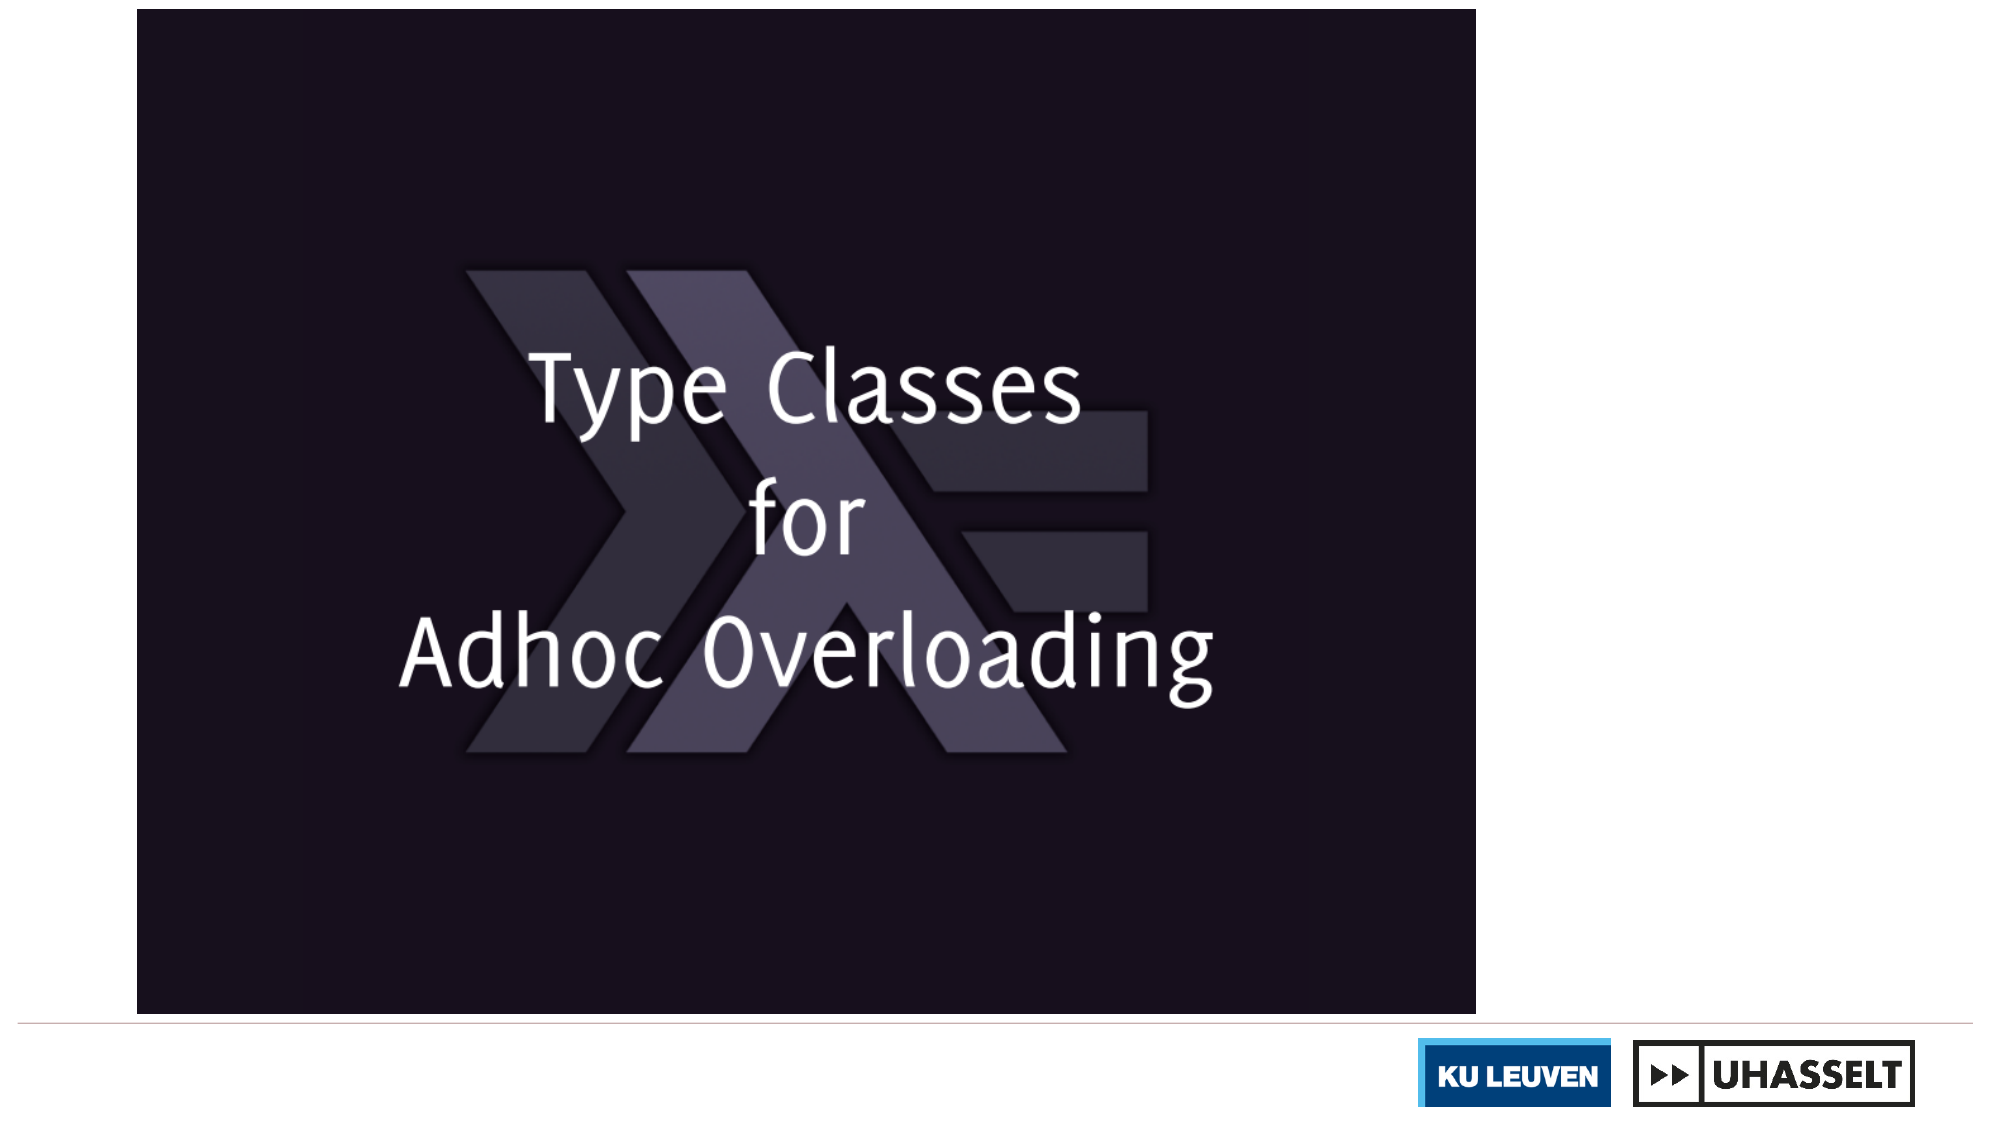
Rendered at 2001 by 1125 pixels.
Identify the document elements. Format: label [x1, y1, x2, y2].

list [137, 9, 1476, 1014]
picture [1633, 1040, 1915, 1107]
picture [1418, 1038, 1611, 1107]
